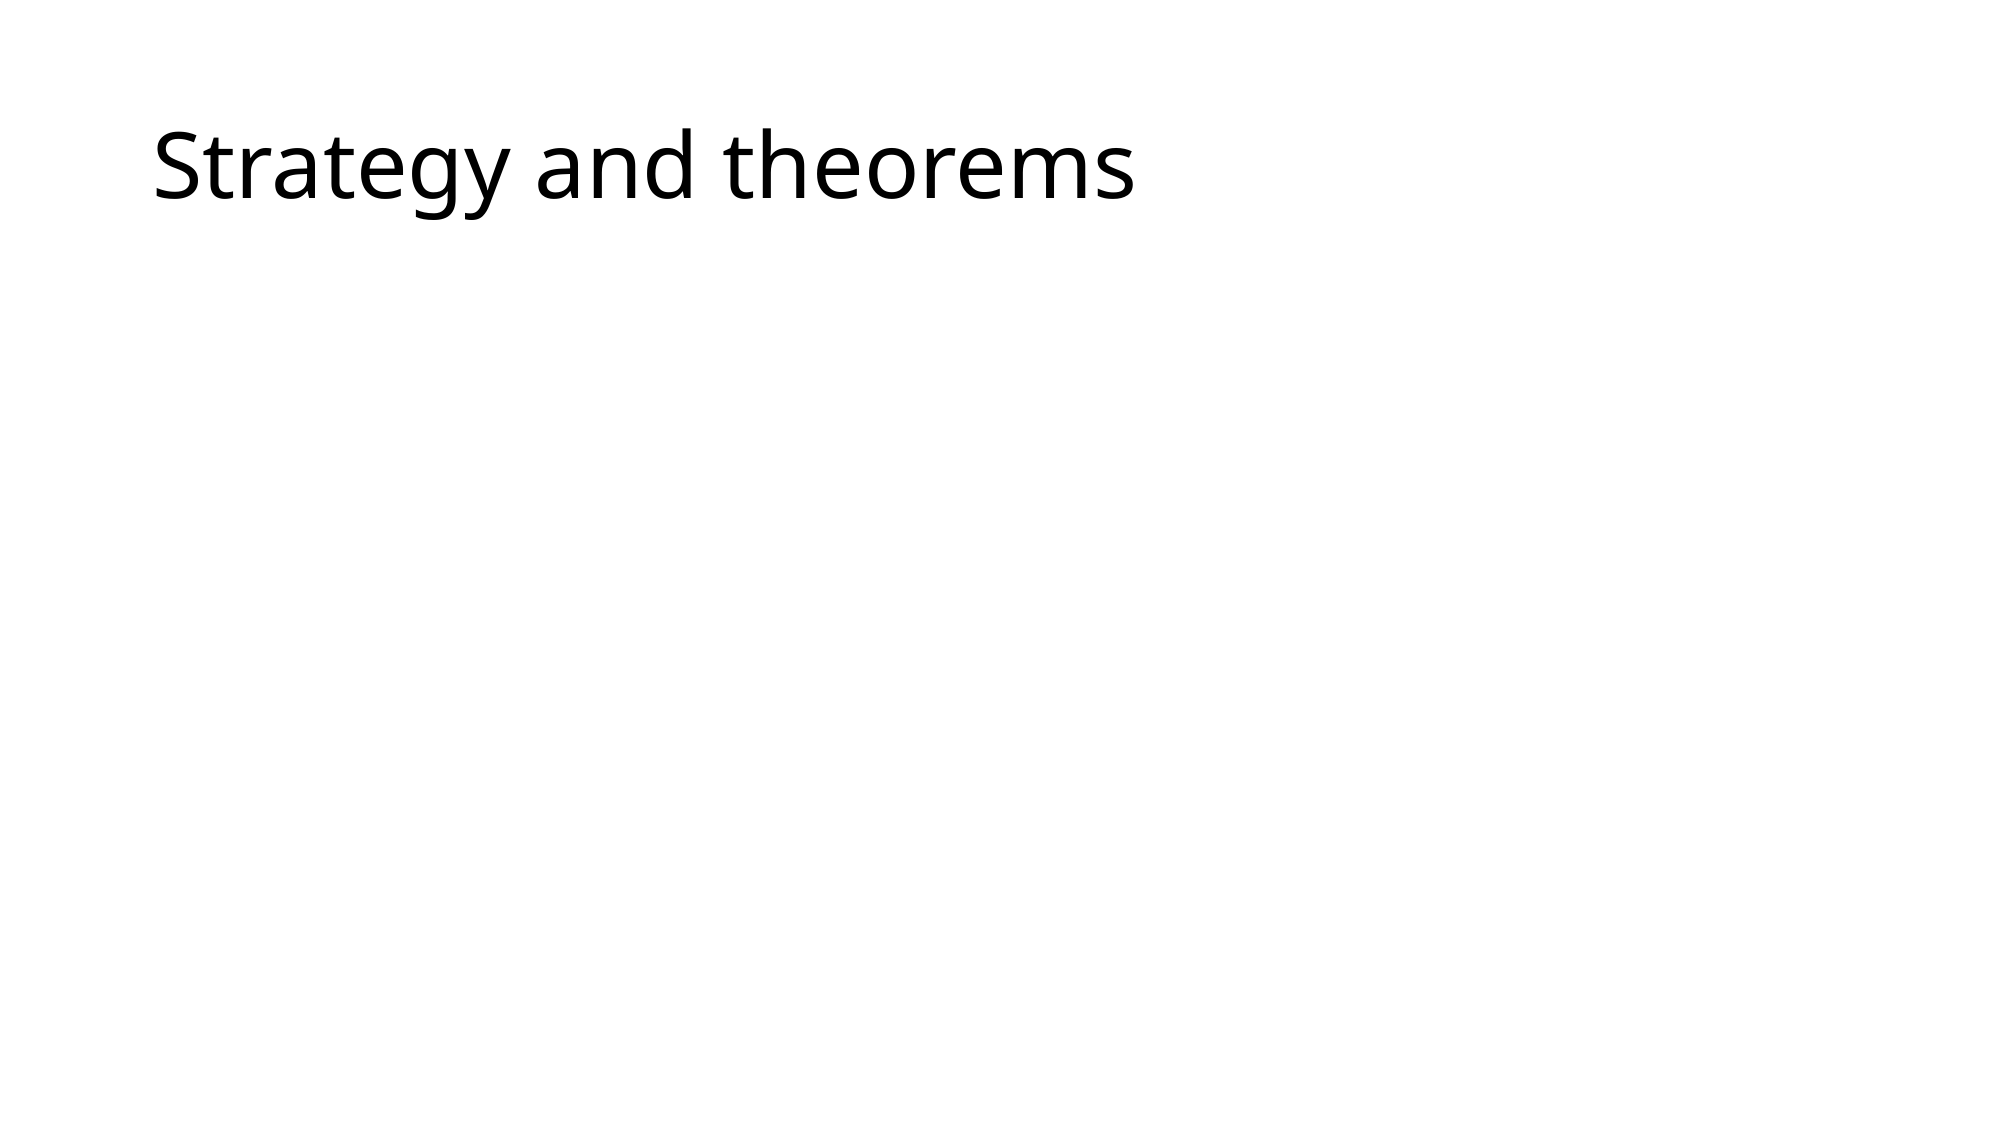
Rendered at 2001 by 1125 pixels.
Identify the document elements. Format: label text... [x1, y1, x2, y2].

title Strategy and theorems [137, 59, 1863, 278]
